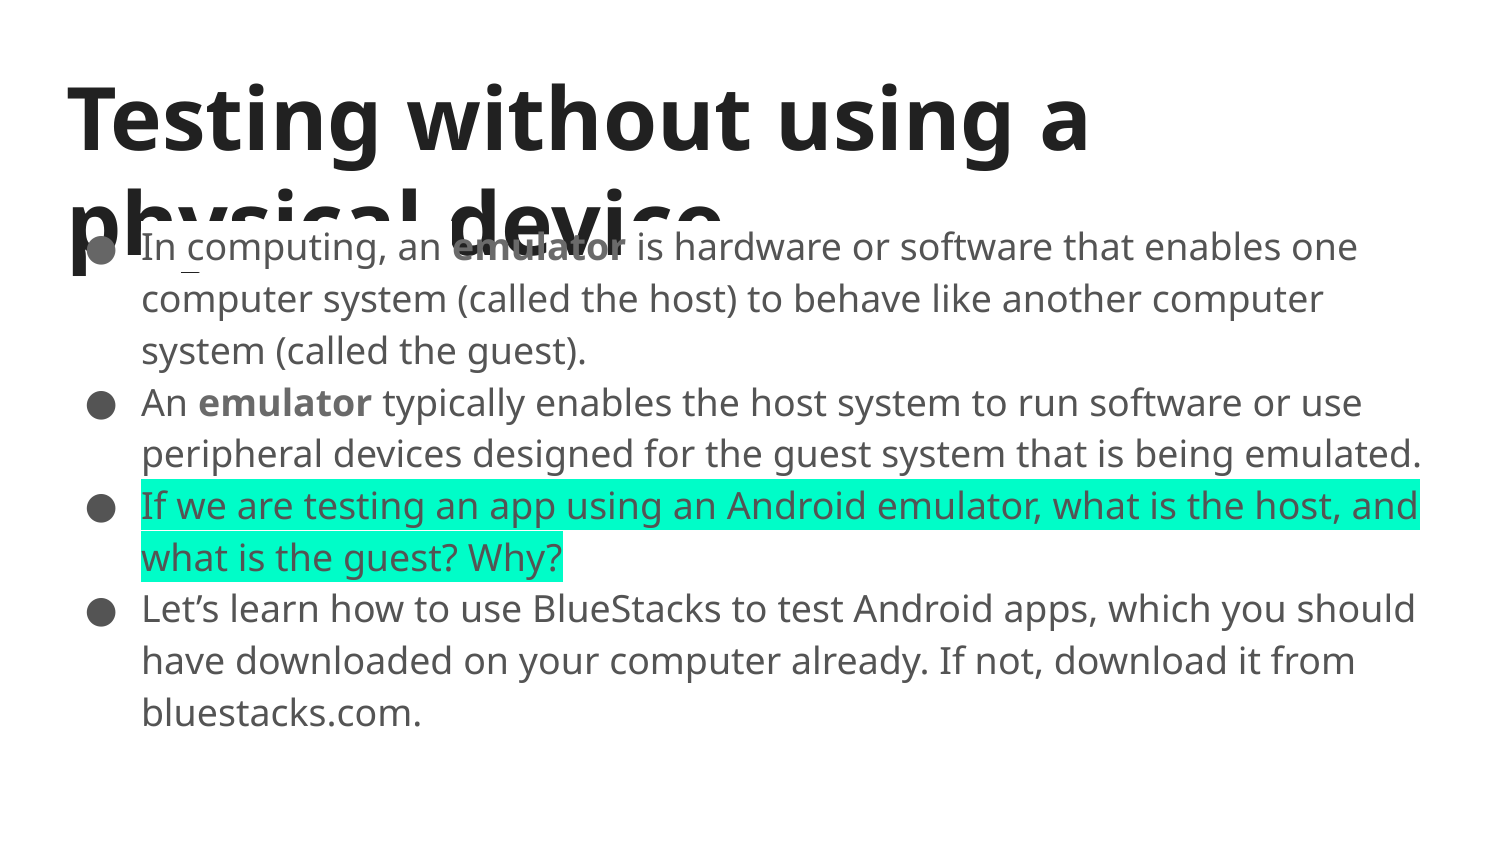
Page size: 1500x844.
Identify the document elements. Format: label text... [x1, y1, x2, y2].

title Testing without using a physical device [51, 48, 1449, 180]
list In computing, an emulator is hardware or software that enables one computer system (called the host) to behave like another computer system (called the guest). An emulator typically enables the host system to run software or use peripheral devices designed for the guest system that is being emulated. If we are testing an app using an Android emulator, what is the host, and what is the guest? Why? Let’s learn how to use BlueStacks to test Android apps, which you should have downloaded on your computer already. If not, download it from bluestacks.com. [51, 201, 1449, 750]
